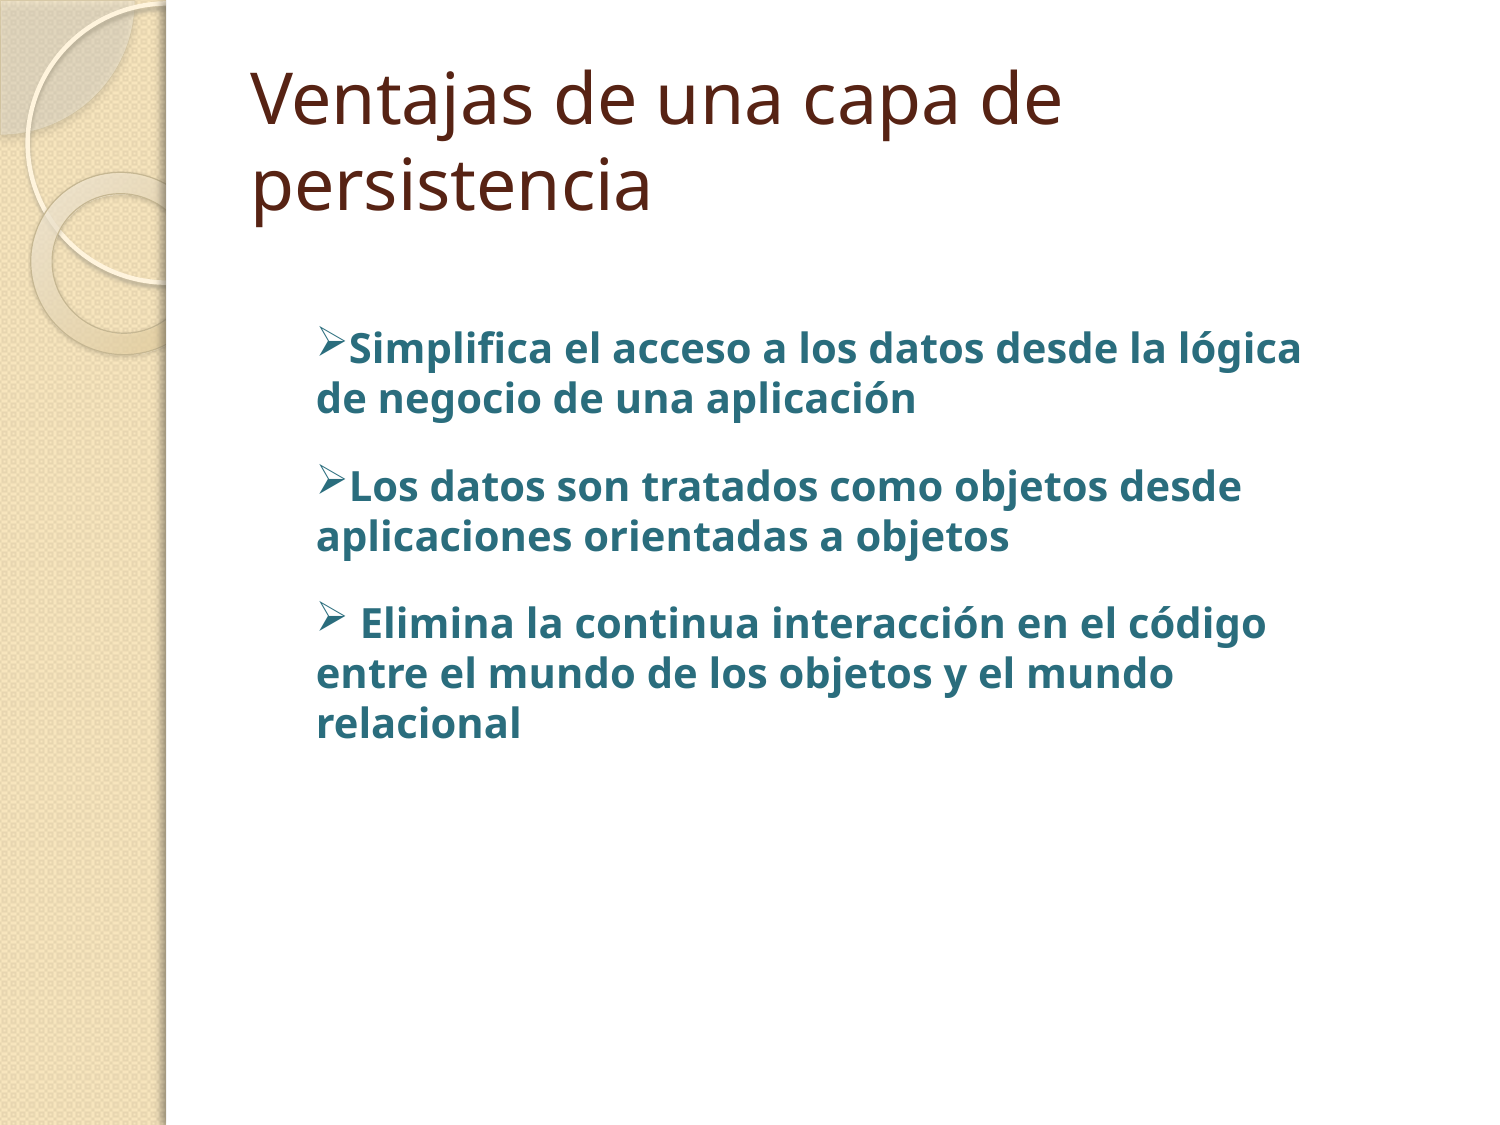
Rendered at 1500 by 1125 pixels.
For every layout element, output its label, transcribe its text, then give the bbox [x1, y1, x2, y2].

title Ventajas de una capa de persistencia [235, 45, 1466, 233]
text_box Simplifica el acceso a los datos desde la lógica de negocio de una aplicación Los datos son tratados como objetos desde aplicaciones orientadas a objetos Elimina la continua interacción en el código entre el mundo de los objetos y el mundo relacional [301, 314, 1353, 504]
